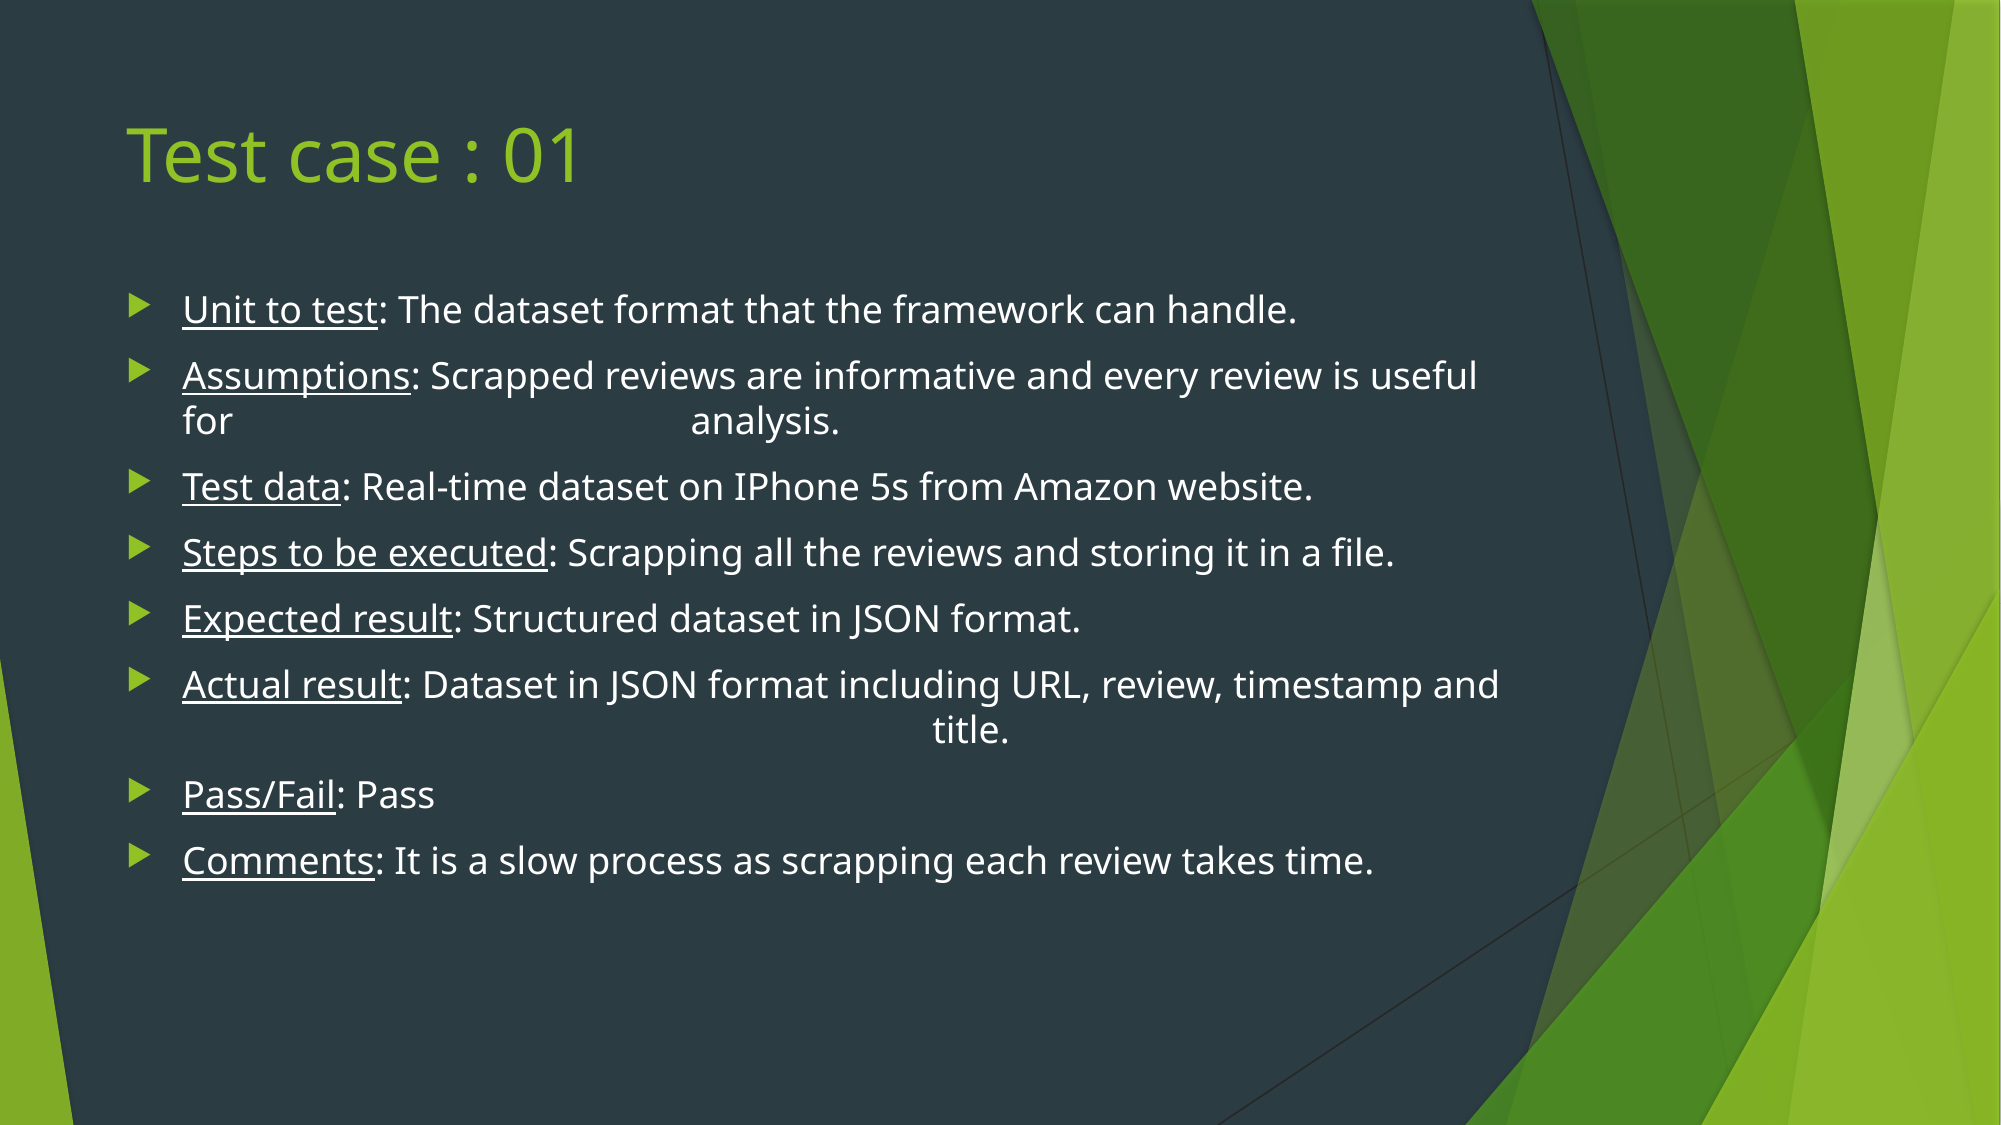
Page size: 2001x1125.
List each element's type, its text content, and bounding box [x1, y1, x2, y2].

list Unit to test: The dataset format that the framework can handle. Assumptions: Scrapped reviews are informative and every review is useful for analysis. Test data: Real-time dataset on IPhone 5s from Amazon website. Steps to be executed: Scrapping all the reviews and storing it in a file. Expected result: Structured dataset in JSON format. Actual result: Dataset in JSON format including URL, review, timestamp and title. Pass/Fail: Pass Comments: It is a slow process as scrapping each review takes time. [111, 278, 1522, 1063]
title Test case : 01 [111, 99, 1522, 241]
